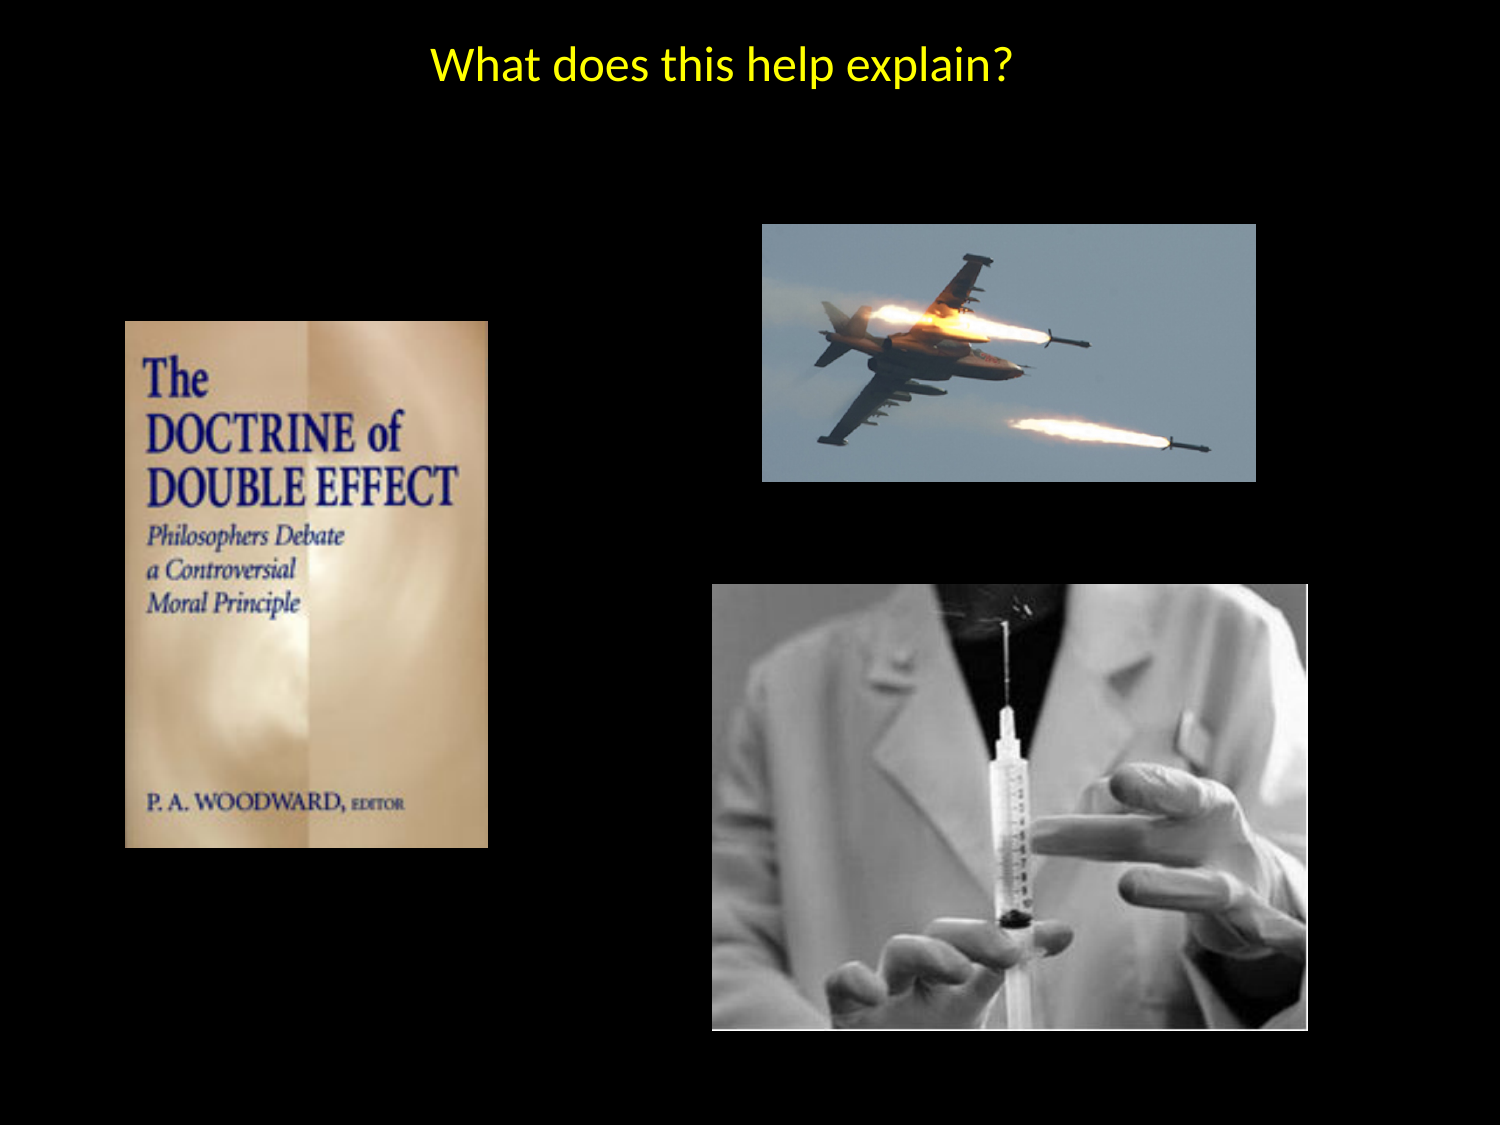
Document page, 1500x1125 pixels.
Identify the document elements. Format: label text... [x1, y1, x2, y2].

picture [712, 583, 1309, 1032]
picture [124, 320, 488, 848]
text_box [25, 0, 621, 234]
text_box What does this help explain? [621, 24, 1030, 99]
picture [762, 224, 1256, 482]
